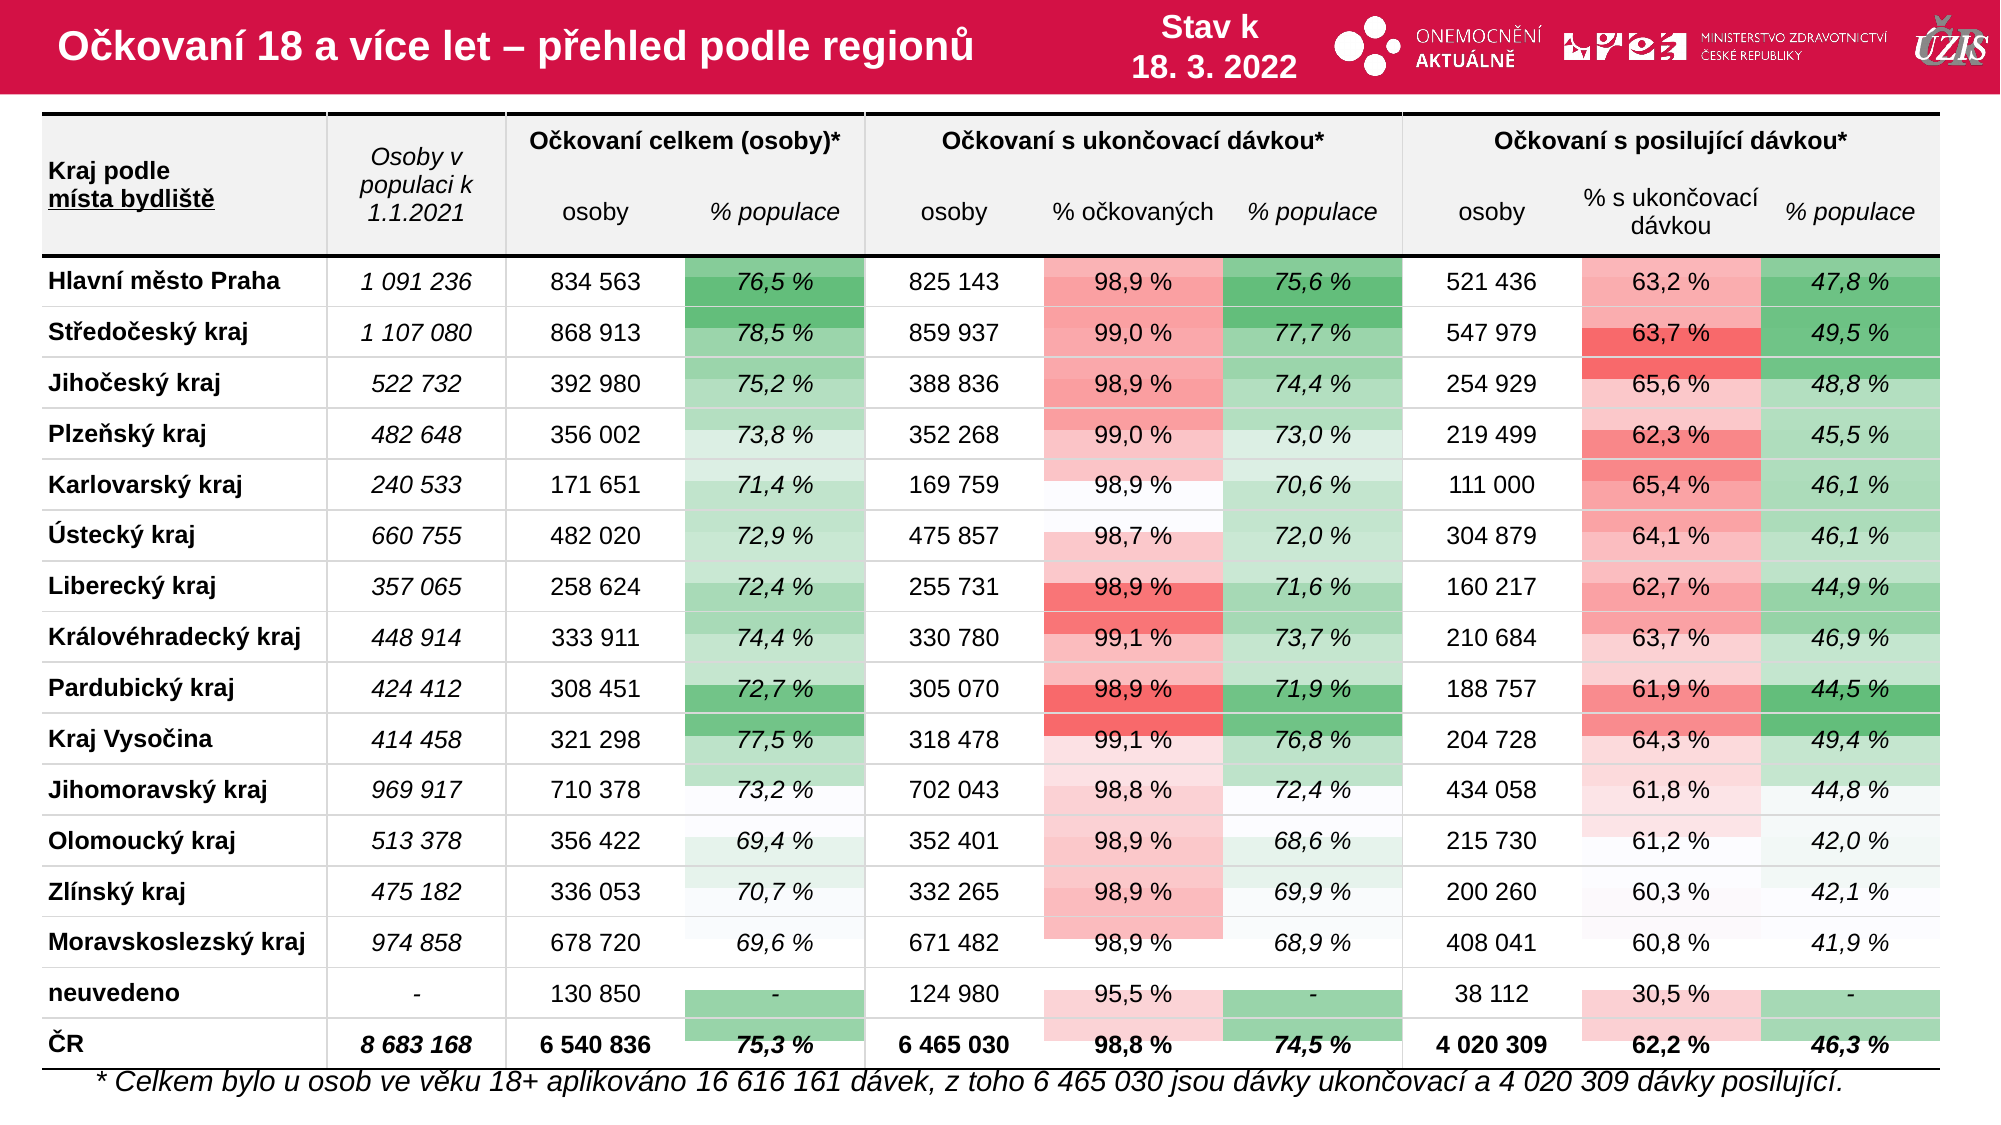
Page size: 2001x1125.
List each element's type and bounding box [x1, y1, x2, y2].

table_cell [866, 460, 1402, 509]
table_cell [1403, 1019, 1940, 1068]
picture [1915, 15, 1989, 66]
table_cell [507, 867, 864, 916]
text_box [80, 1070, 1871, 1105]
table_cell [866, 917, 1402, 967]
table_header [328, 116, 505, 254]
table_cell [866, 714, 1402, 763]
table_cell [507, 663, 864, 712]
table_cell [328, 258, 505, 306]
table_cell [507, 307, 864, 356]
table_cell [42, 816, 326, 865]
table_cell [42, 258, 326, 306]
table_cell [507, 612, 864, 661]
table_cell [42, 917, 326, 967]
table_header [42, 116, 326, 254]
table_cell [507, 258, 864, 306]
table_cell [866, 612, 1402, 661]
table_cell [1403, 358, 1940, 407]
table_cell [866, 166, 1402, 254]
table_cell [507, 166, 864, 254]
table_cell [1403, 968, 1940, 1017]
table_header [866, 116, 1402, 166]
table_cell [1403, 562, 1940, 611]
table_cell [42, 612, 326, 661]
table_cell [507, 714, 864, 763]
table_cell [42, 409, 326, 458]
table_cell [42, 714, 326, 763]
table_cell [507, 562, 864, 611]
table_cell [42, 562, 326, 611]
table_cell [328, 663, 505, 712]
table_cell [866, 1019, 1402, 1068]
table_cell [1403, 765, 1940, 814]
table_cell [866, 562, 1402, 611]
table_cell [328, 765, 505, 814]
table_cell [507, 1019, 864, 1068]
table_cell [328, 714, 505, 763]
table_cell [328, 460, 505, 509]
text_box [1088, 0, 1341, 93]
table_cell [1403, 867, 1940, 916]
table_cell [1403, 307, 1940, 356]
table_cell [42, 511, 326, 560]
table_cell [1403, 460, 1940, 509]
table_cell [42, 1019, 326, 1068]
title [42, 0, 1262, 95]
table_cell [328, 562, 505, 611]
table_cell [866, 867, 1402, 916]
table_cell [866, 968, 1402, 1017]
table_cell [507, 816, 864, 865]
table_cell [1403, 258, 1940, 306]
table_cell [42, 968, 326, 1017]
table_cell [328, 867, 505, 916]
table_cell [328, 409, 505, 458]
table_cell [507, 511, 864, 560]
table_cell [328, 612, 505, 661]
table_cell [328, 511, 505, 560]
table_cell [507, 765, 864, 814]
table_cell [42, 307, 326, 356]
table_cell [1403, 612, 1940, 661]
table_cell [866, 409, 1402, 458]
table_cell [42, 460, 326, 509]
table_cell [1403, 409, 1940, 458]
table_header [1403, 116, 1940, 166]
table_cell [1403, 714, 1940, 763]
table_cell [866, 816, 1402, 865]
table_cell [328, 1019, 505, 1068]
table_cell [866, 258, 1402, 306]
table_cell [866, 765, 1402, 814]
table_cell [328, 968, 505, 1017]
table_cell [42, 765, 326, 814]
table_cell [1403, 663, 1940, 712]
table_cell [42, 358, 326, 407]
table_cell [507, 358, 864, 407]
picture [1563, 31, 1888, 60]
table_cell [866, 663, 1402, 712]
table_cell [328, 917, 505, 967]
table_cell [42, 867, 326, 916]
table_cell [1403, 917, 1940, 967]
table_cell [1403, 166, 1940, 254]
table_cell [328, 816, 505, 865]
table_cell [866, 307, 1402, 356]
table_cell [866, 358, 1402, 407]
table_cell [507, 409, 864, 458]
table_cell [507, 460, 864, 509]
table_cell [1403, 511, 1940, 560]
table_cell [42, 663, 326, 712]
table_cell [328, 307, 505, 356]
table_header [507, 116, 864, 166]
table_cell [507, 917, 864, 967]
picture [1341, 16, 1542, 76]
table_cell [1403, 816, 1940, 865]
table_cell [866, 511, 1402, 560]
table_cell [328, 358, 505, 407]
table_cell [507, 968, 864, 1017]
